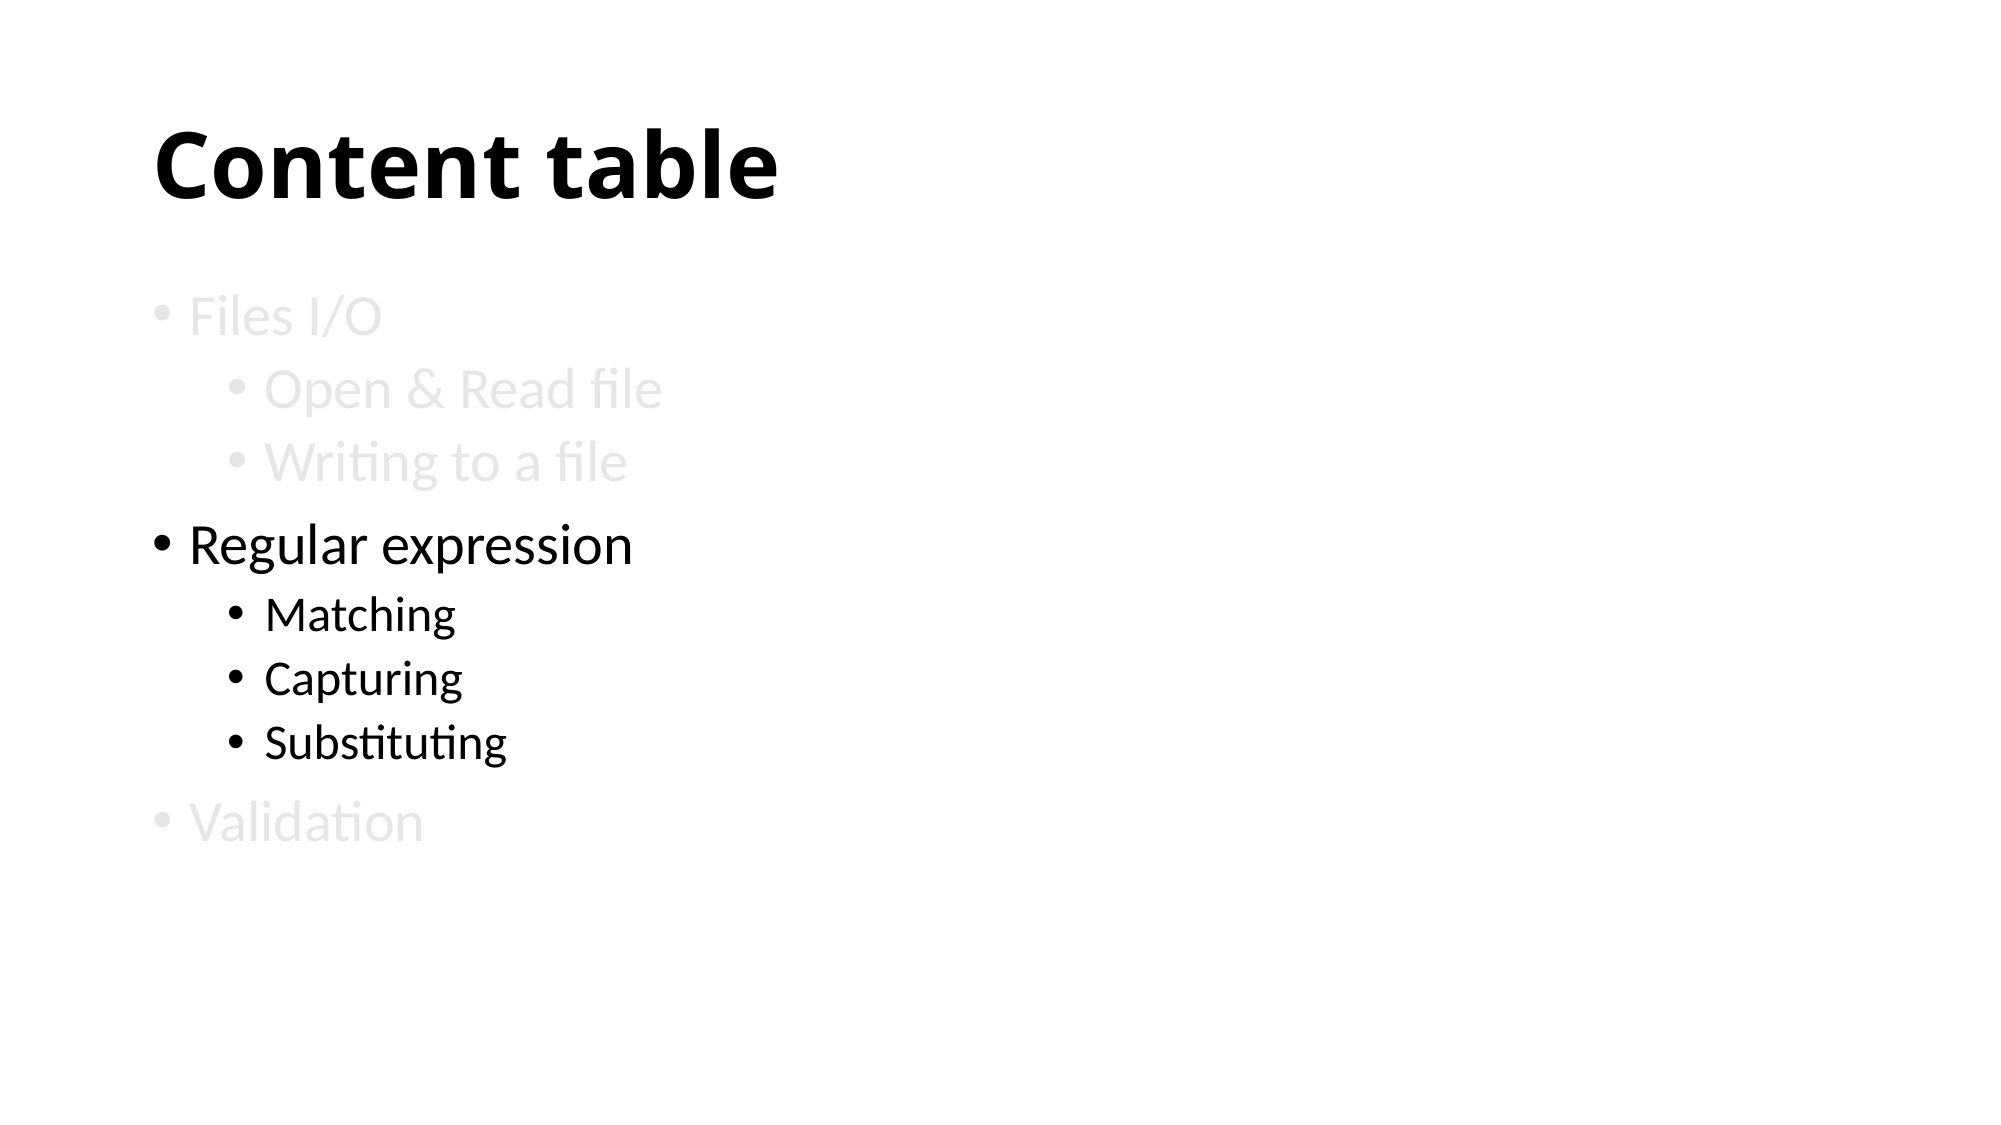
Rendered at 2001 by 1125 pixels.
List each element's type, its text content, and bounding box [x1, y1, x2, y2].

text_box Files I/O Open & Read file Writing to a file Regular expression Matching Capturing Substituting Validation [137, 277, 1770, 1103]
title Content table [137, 59, 1863, 278]
